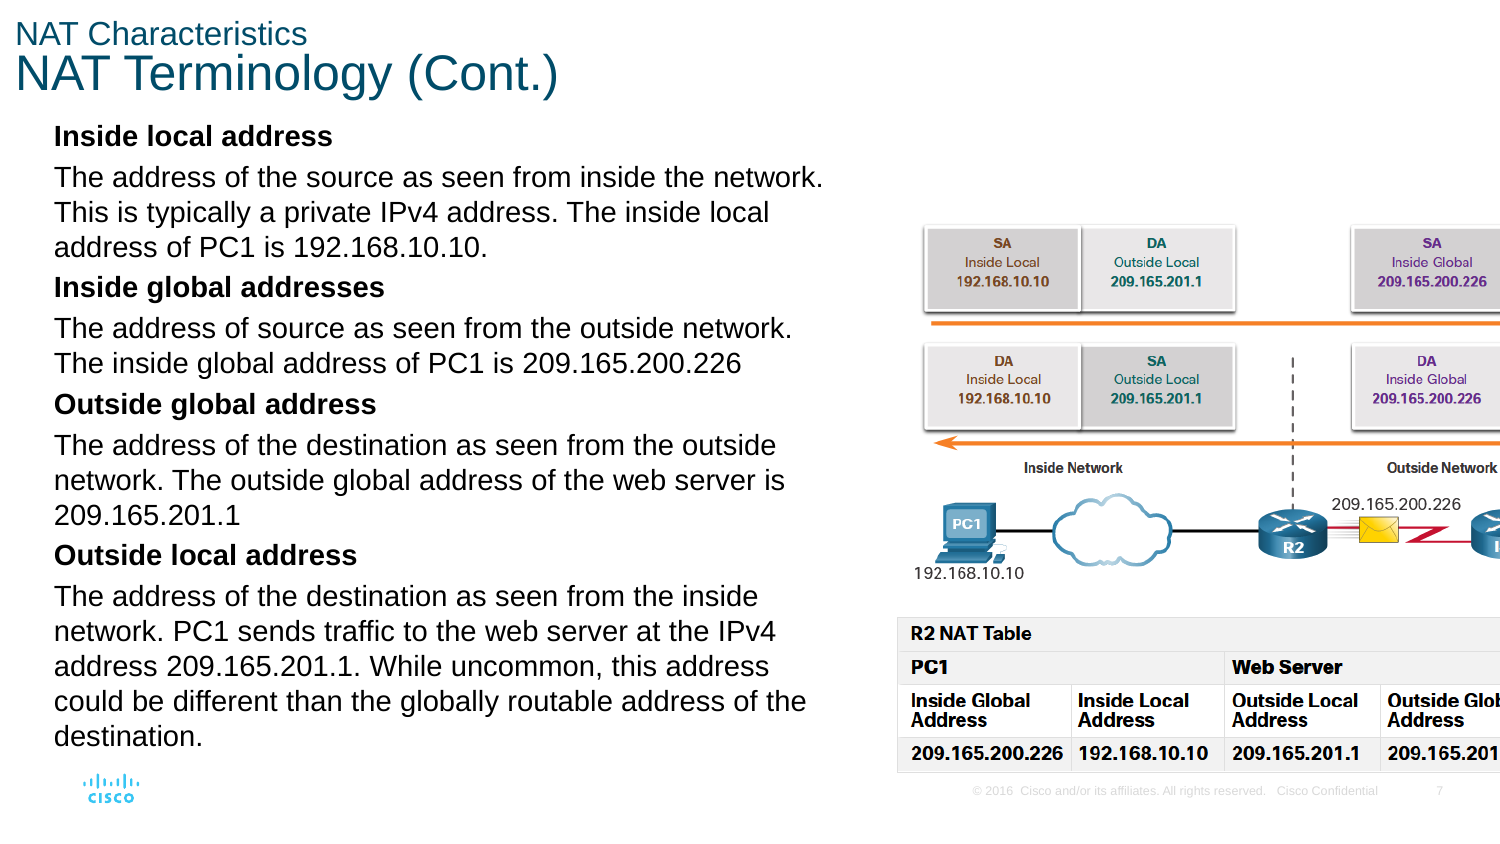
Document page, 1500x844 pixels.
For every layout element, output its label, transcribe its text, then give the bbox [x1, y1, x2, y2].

title NAT Characteristics NAT Terminology (Cont.) [0, 0, 1369, 121]
list Inside local address The address of the source as seen from inside the network. This is typically a private IPv4 address. The inside local address of PC1 is 192.168.10.10. Inside global addresses The address of source as seen from the outside network. The inside global address of PC1 is 209.165.200.226 Outside global address The address of the destination as seen from the outside network. The outside global address of the web server is 209.165.201.1 Outside local address The address of the destination as seen from the inside network. PC1 sends traffic to the web server at the IPv4 address 209.165.201.1. While uncommon, this address could be different than the globally routable address of the destination. [38, 109, 863, 735]
picture [891, 217, 1500, 777]
